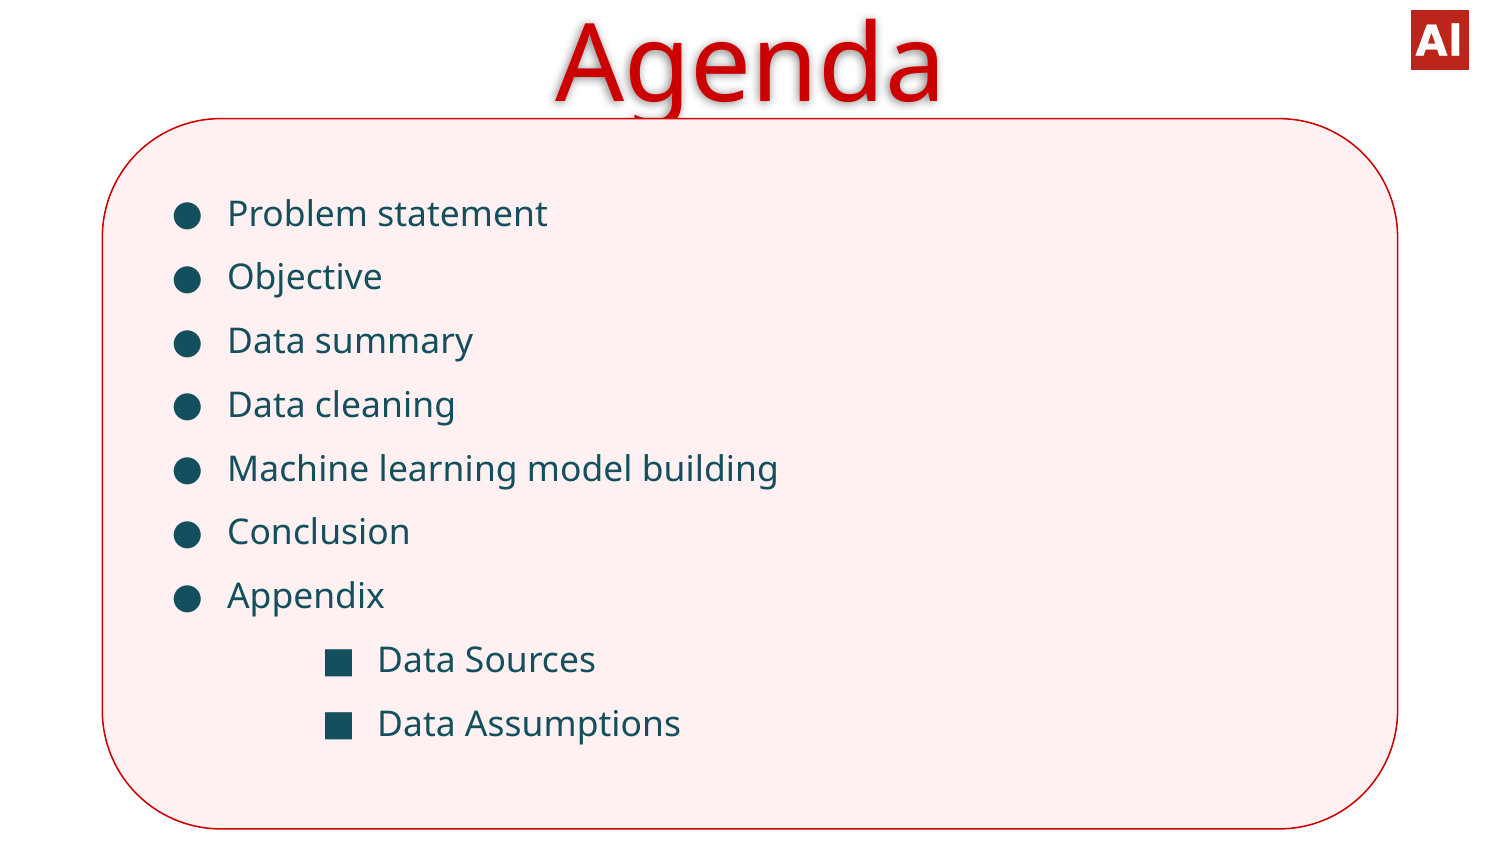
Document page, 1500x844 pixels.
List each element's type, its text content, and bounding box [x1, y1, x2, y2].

text_box Problem statement Objective Data summary Data cleaning Machine learning model building Conclusion Appendix Data Sources Data Assumptions [102, 118, 1398, 829]
text_box Agenda [51, 14, 1450, 101]
picture [1411, 10, 1469, 70]
text_box [51, 110, 1449, 705]
